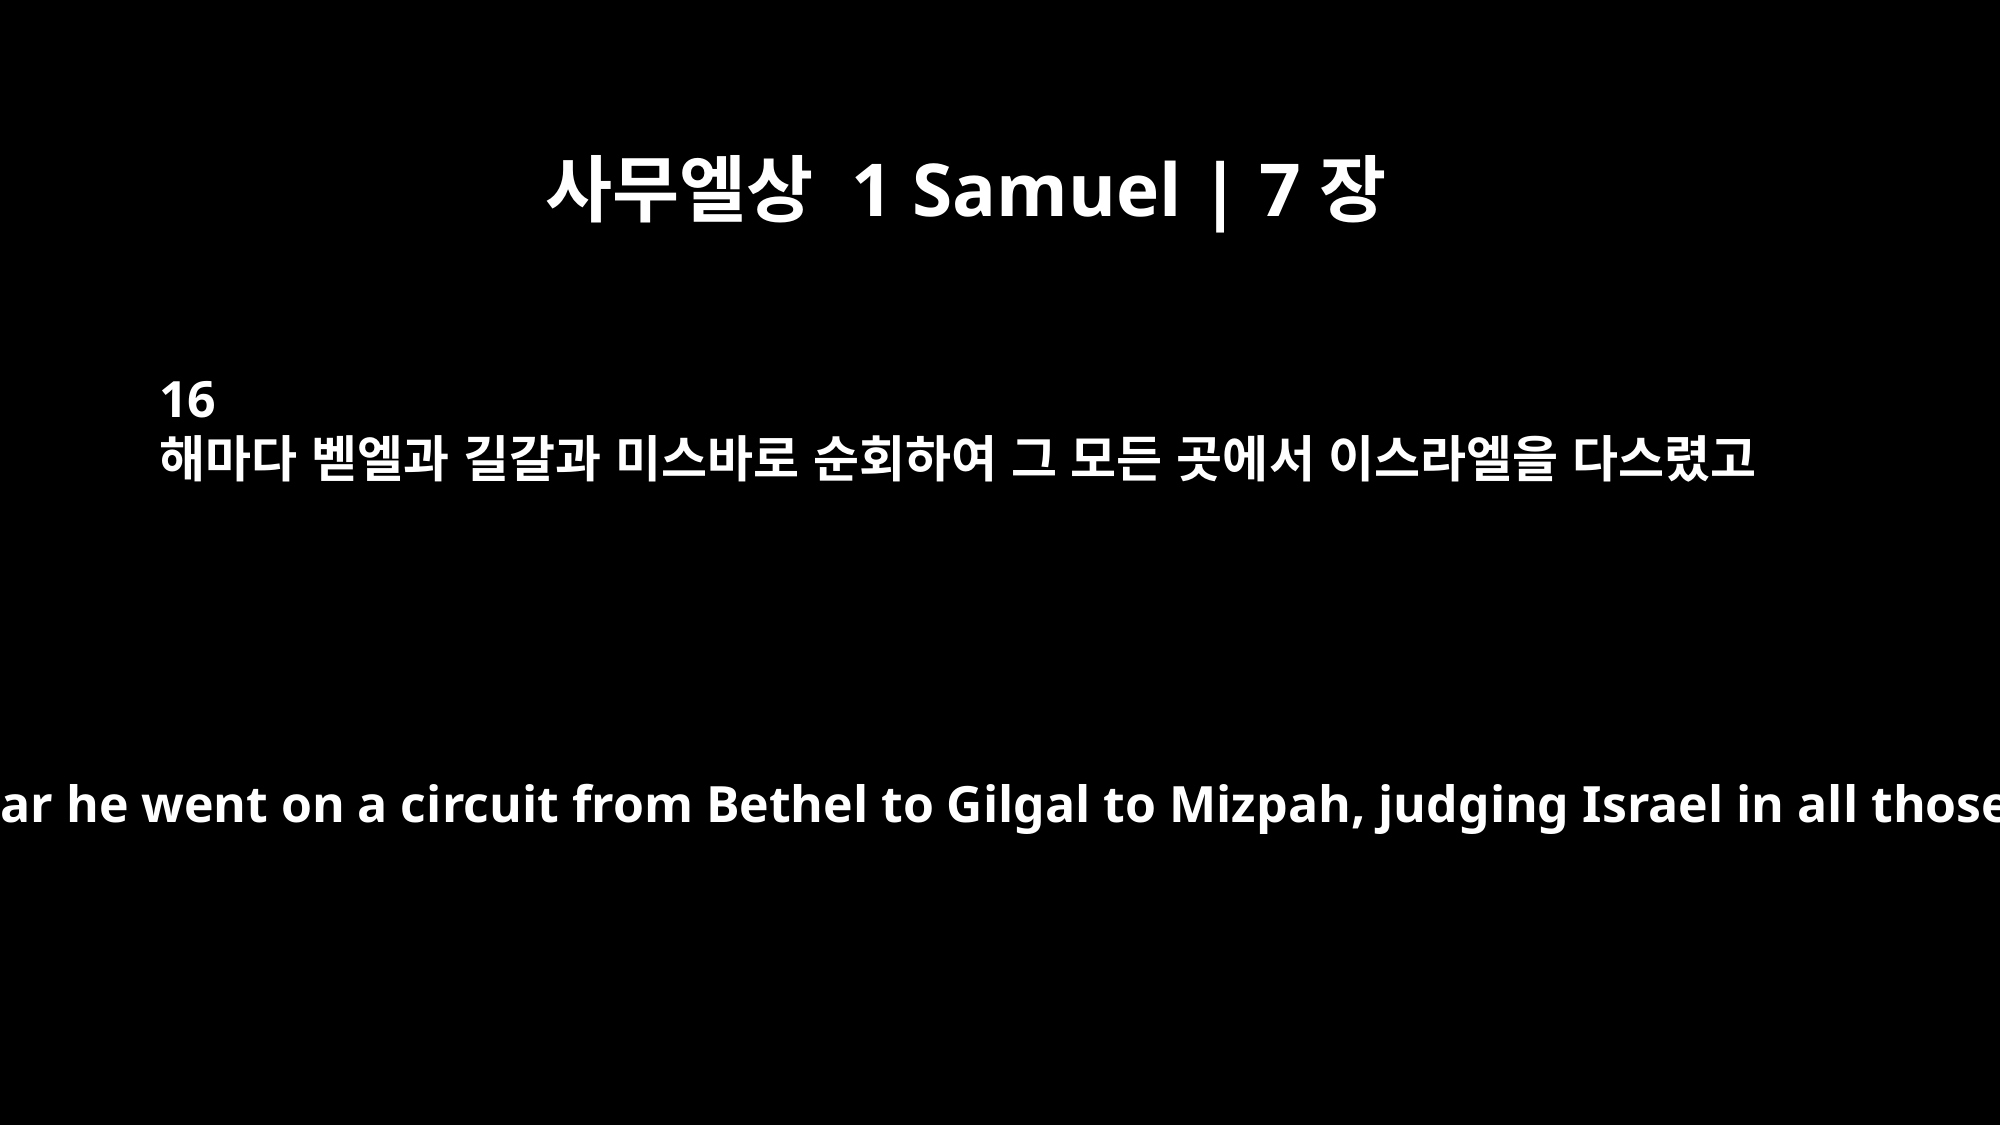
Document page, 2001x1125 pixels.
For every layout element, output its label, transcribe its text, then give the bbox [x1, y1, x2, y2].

text_box 사무엘상 1 Samuel | 7장 [530, 136, 1402, 239]
text_box From year to year he went on a circuit from Bethel to Gilgal to Mizpah, judging Israel in all those places. [0, 764, 2000, 840]
text_box 16 해마다 벧엘과 길갈과 미스바로 순회하여 그 모든 곳에서 이스라엘을 다스렸고 [144, 359, 1773, 495]
